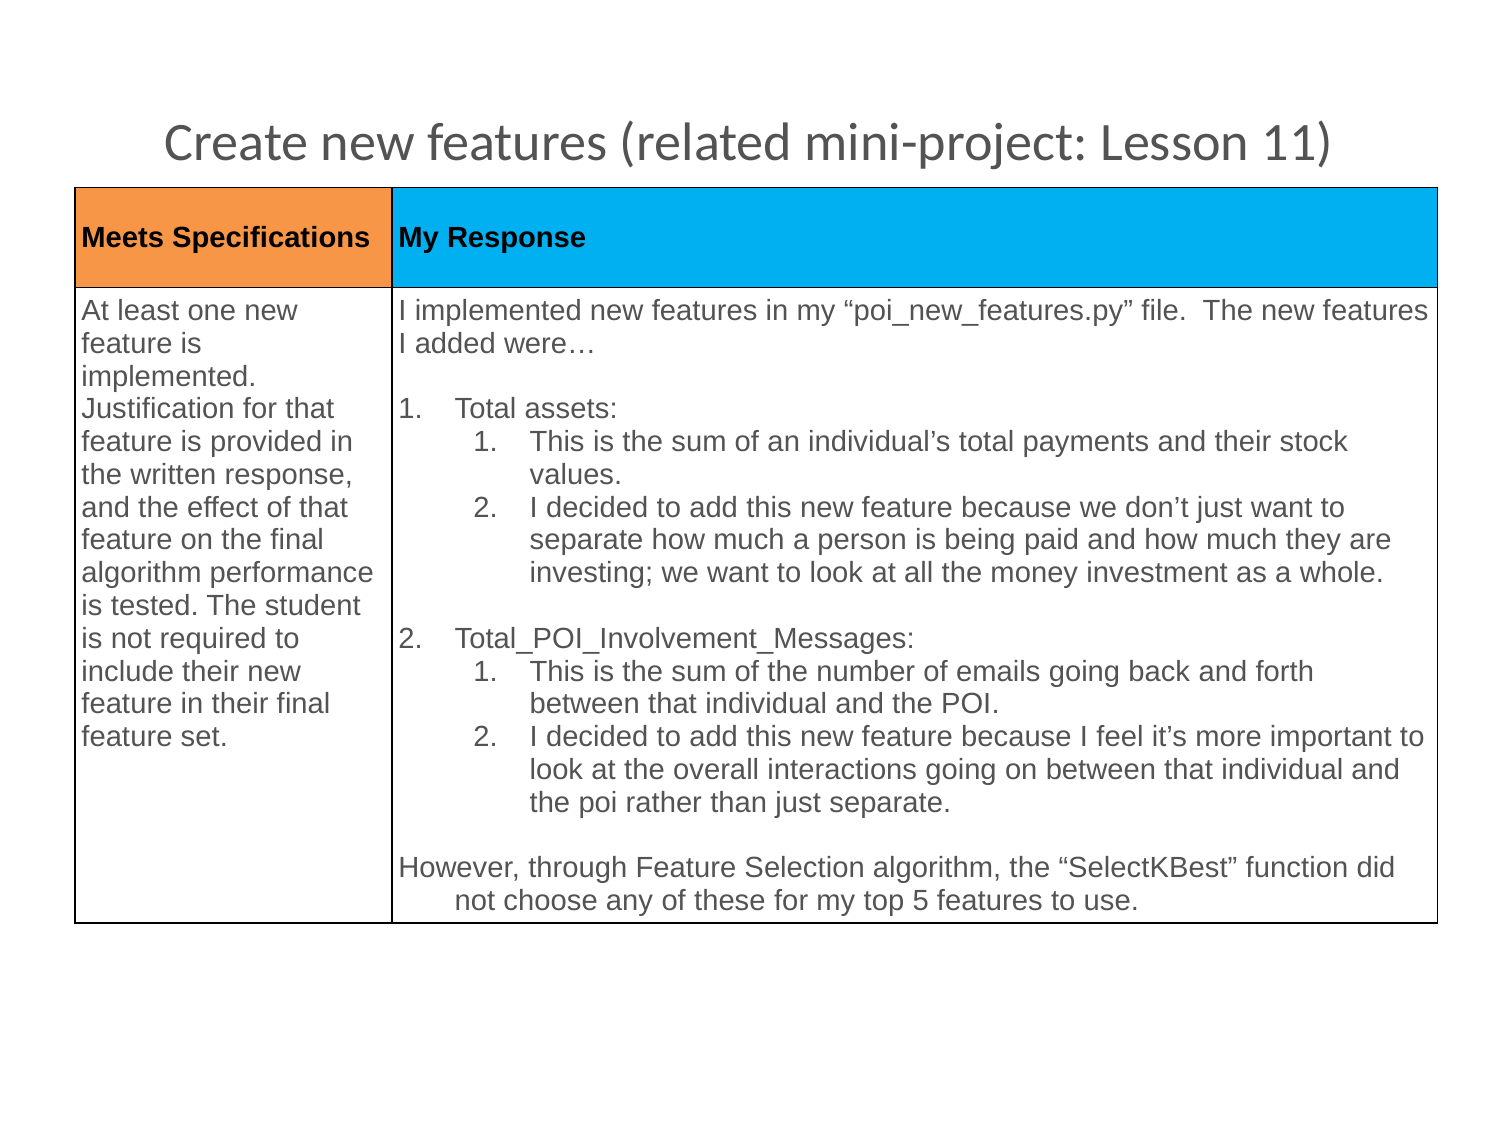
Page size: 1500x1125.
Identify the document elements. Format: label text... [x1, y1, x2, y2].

table_header Meets Specifications [76, 188, 391, 287]
table_cell At least one new feature is implemented. Justification for that feature is provided in the written response, and the effect of that feature on the final algorithm performance is tested. The student is not required to include their new feature in their final feature set. [76, 288, 391, 922]
table_header My Response [393, 188, 1437, 287]
title Create new features (related mini-project: Lesson 11) [74, 44, 1426, 187]
table_cell I implemented new features in my “poi_new_features.py” file. The new features I added were… Total assets: This is the sum of an individual’s total payments and their stock values. I decided to add this new feature because we don’t just want to separate how much a person is being paid and how much they are investing; we want to look at all the money investment as a whole. Total_POI_Involvement_Messages: This is the sum of the number of emails going back and forth between that individual and the POI. I decided to add this new feature because I feel it’s more important to look at the overall interactions going on between that individual and the poi rather than just separate. However, through Feature Selection algorithm, the “SelectKBest” function did not choose any of these for my top 5 features to use. [393, 288, 1437, 922]
